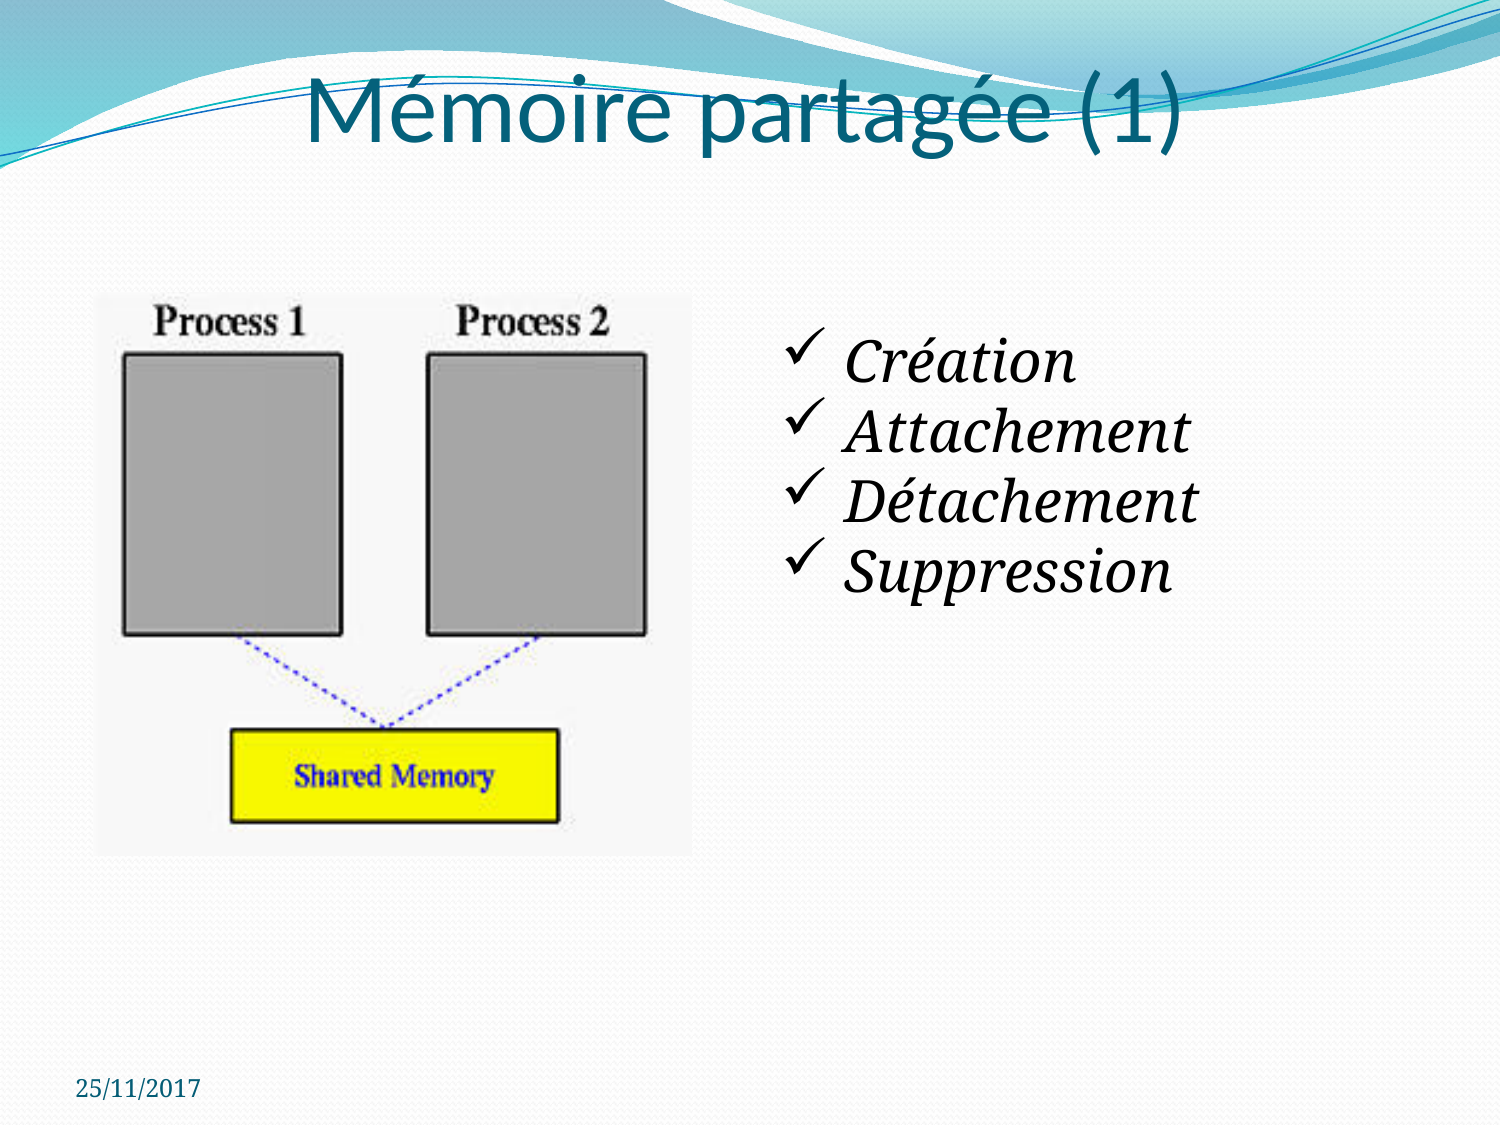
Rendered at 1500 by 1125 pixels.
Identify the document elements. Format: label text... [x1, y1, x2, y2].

picture [93, 292, 692, 856]
title Mémoire partagée (1) [70, 35, 1421, 163]
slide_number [75, 1042, 425, 1103]
text_box Création Attachement Détachement Suppression [726, 316, 1407, 891]
